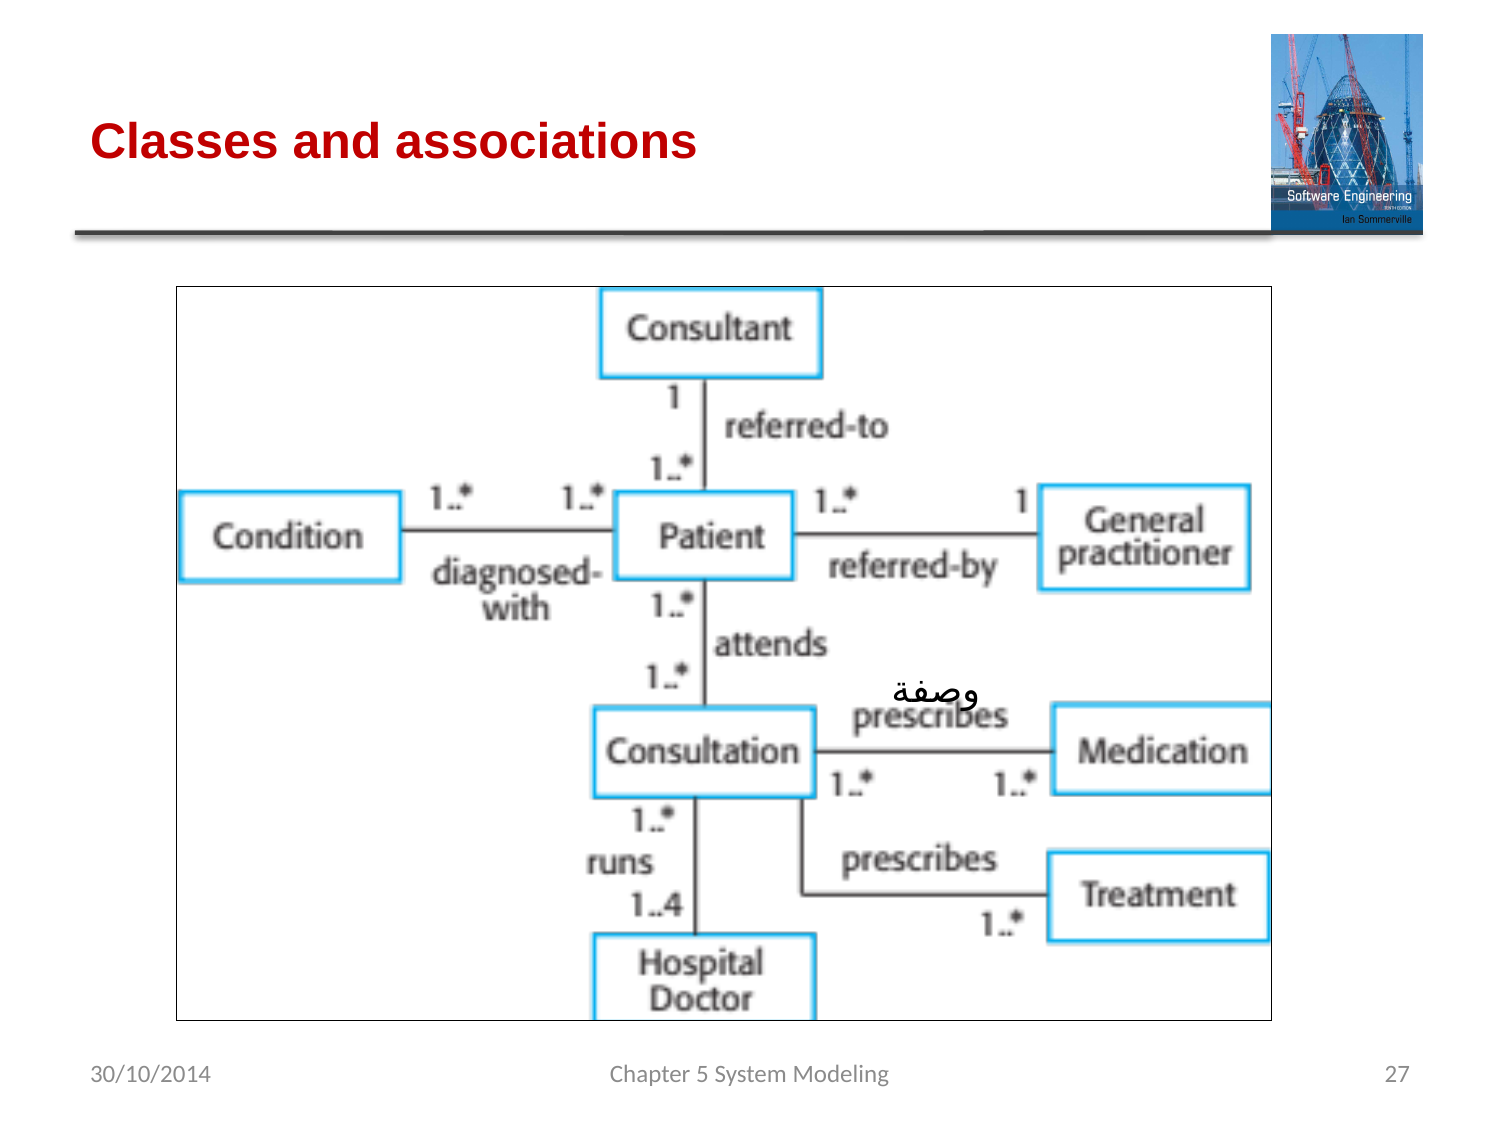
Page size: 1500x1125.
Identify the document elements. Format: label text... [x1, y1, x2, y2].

picture [175, 286, 1272, 1022]
title Classes and associations [74, 44, 1272, 233]
footer Chapter 5 System Modeling [512, 1042, 988, 1103]
picture [1271, 34, 1423, 230]
slide_number 27 [1074, 1042, 1425, 1103]
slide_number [75, 1042, 425, 1103]
